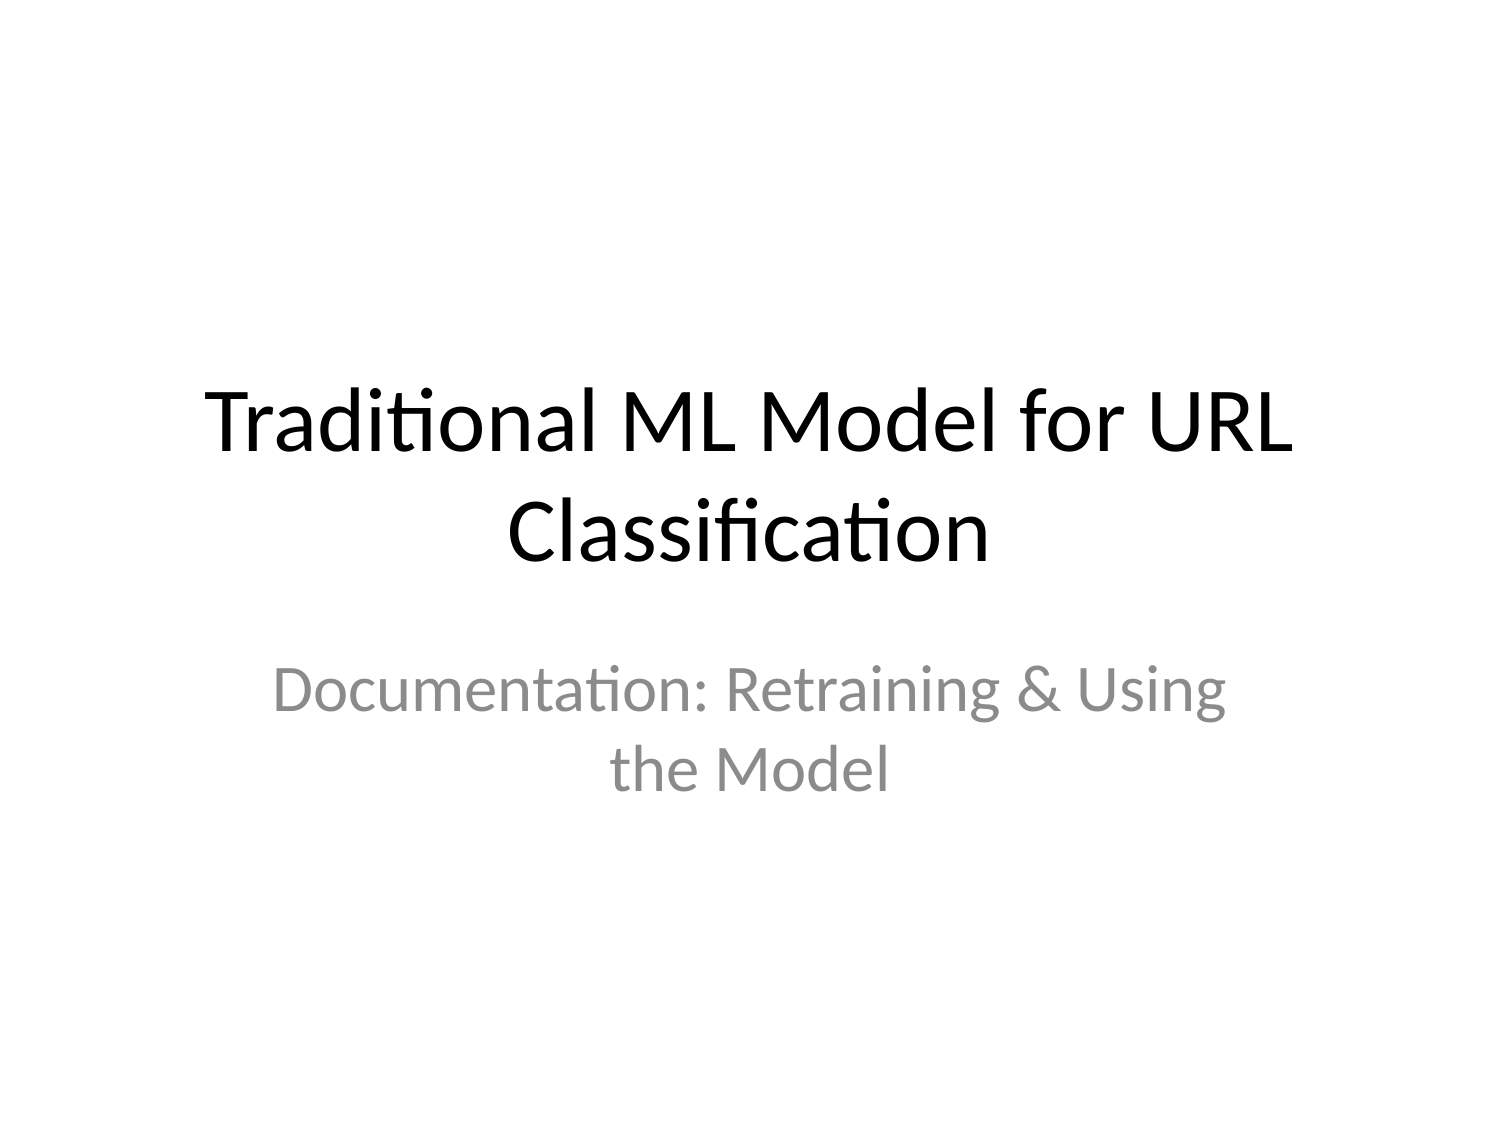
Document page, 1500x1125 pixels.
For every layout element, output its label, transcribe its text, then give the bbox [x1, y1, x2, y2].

subtitle Documentation: Retraining & Using the Model [225, 637, 1275, 925]
title Traditional ML Model for URL Classification [112, 349, 1388, 591]
